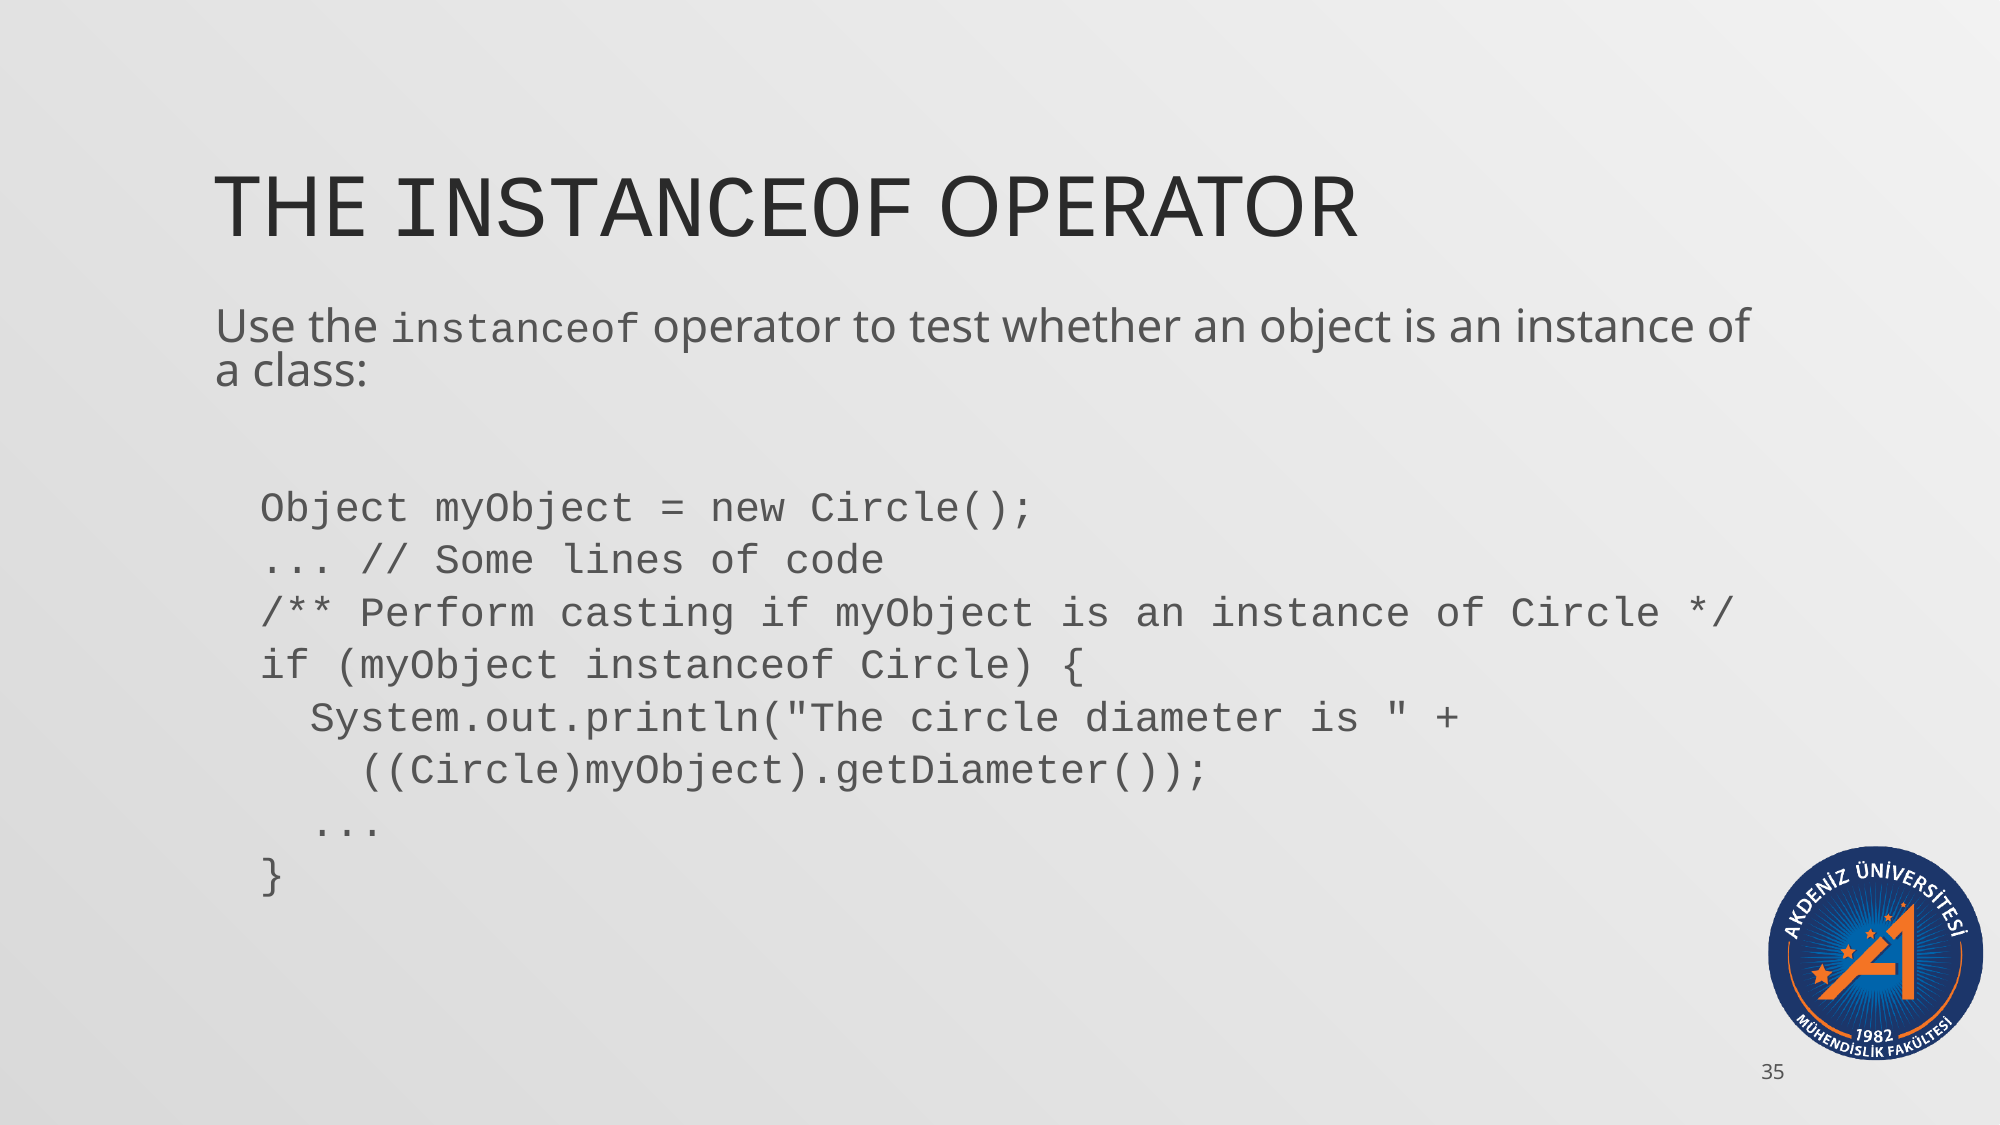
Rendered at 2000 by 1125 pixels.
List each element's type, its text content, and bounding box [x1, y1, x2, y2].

list Use the instanceof operator to test whether an object is an instance of a class: Object myObject = new Circle(); ... // Some lines of code /** Perform casting if myObject is an instance of Circle */ if (myObject instanceof Circle) { System.out.println("The circle diameter is " + ((Circle)myObject).getDiameter()); ... } [199, 299, 1800, 1013]
picture [1767, 843, 1985, 1061]
title The instanceof Operator [199, 45, 1800, 263]
slide_number 35 [1612, 1057, 1800, 1088]
